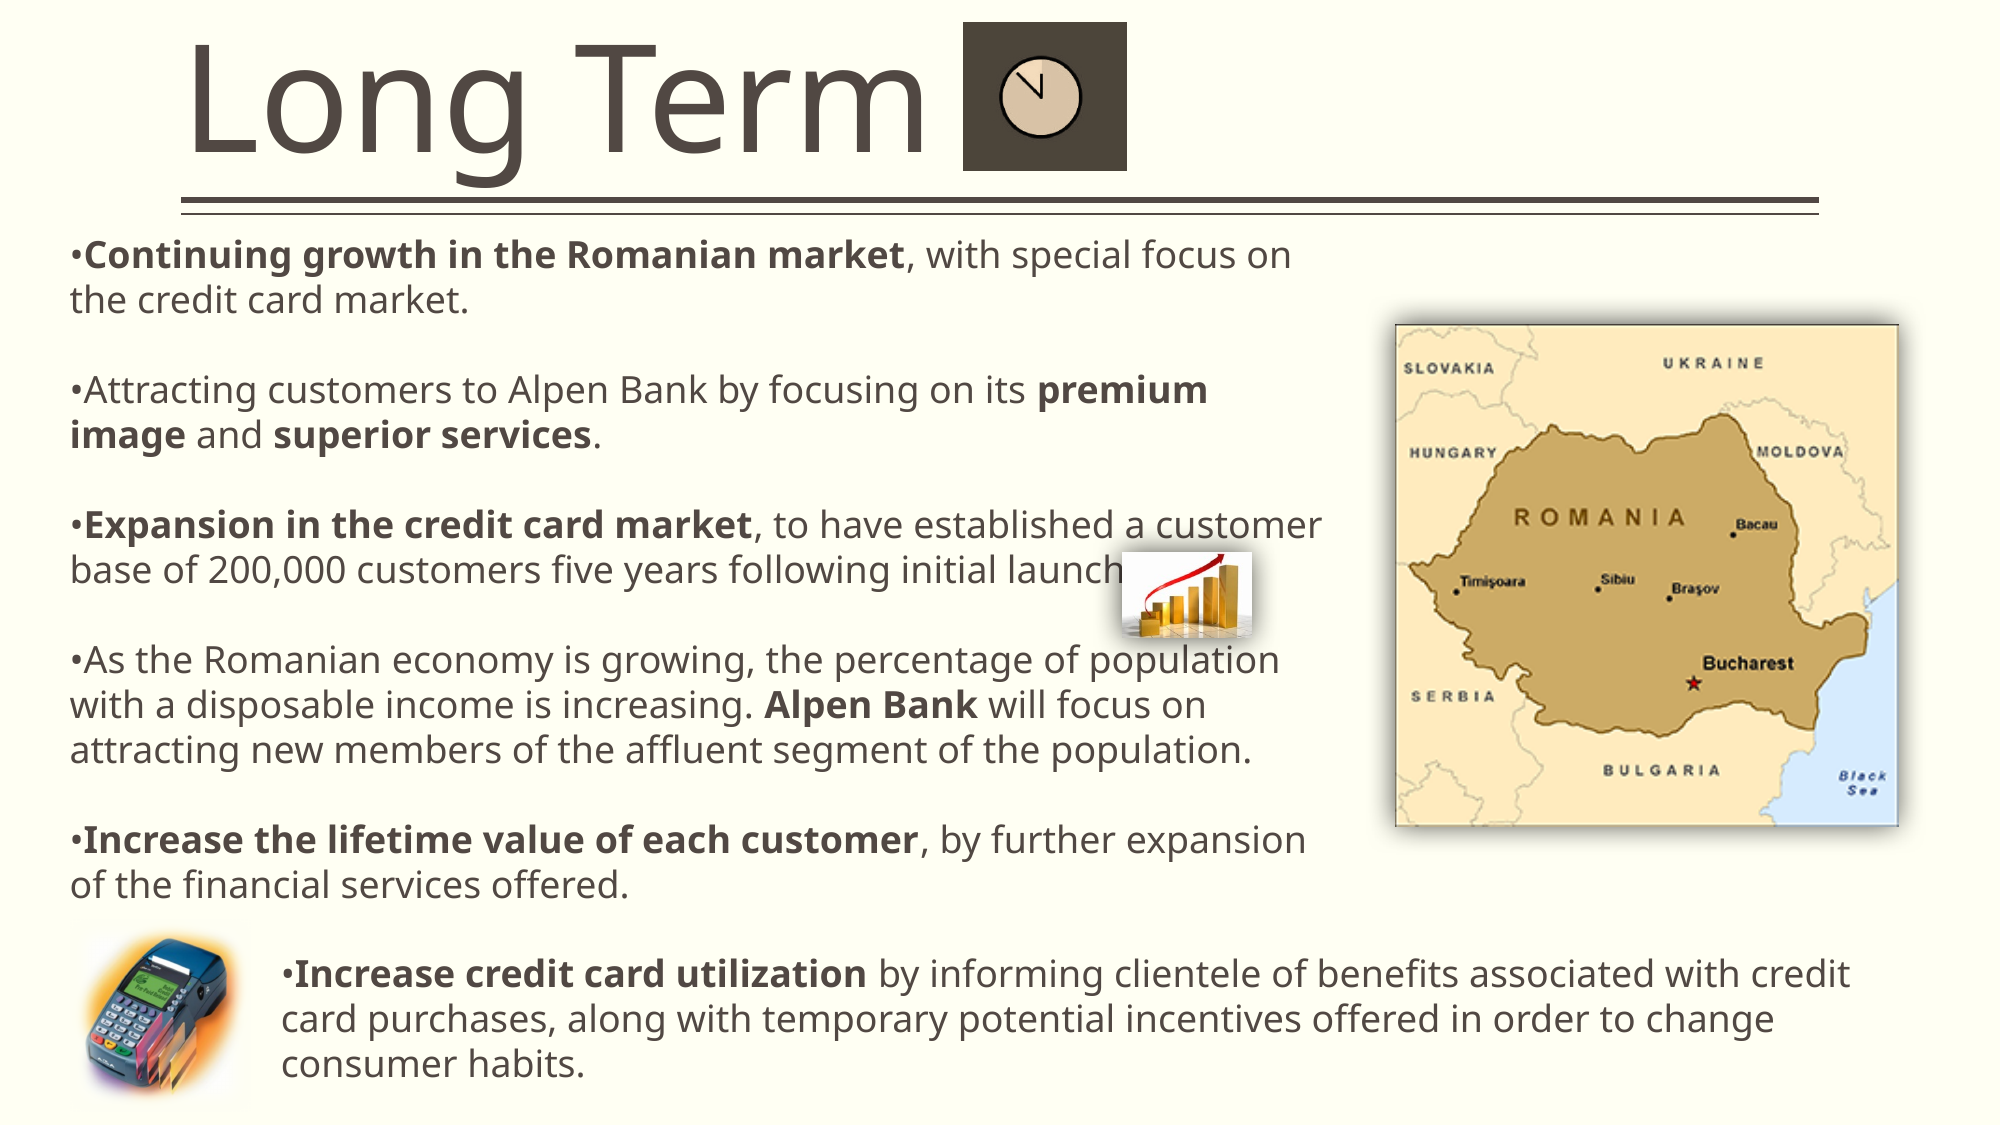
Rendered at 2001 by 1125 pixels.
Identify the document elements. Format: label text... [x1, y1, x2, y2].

text_box •Increase credit card utilization by informing clientele of benefits associated with credit card purchases, along with temporary potential incentives offered in order to change consumer habits. [266, 942, 1870, 1125]
picture [69, 918, 252, 1113]
picture [1395, 324, 1899, 827]
picture [1122, 552, 1252, 638]
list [963, 22, 1127, 171]
text_box •Continuing growth in the Romanian market, with special focus on the credit card market. •Attracting customers to Alpen Bank by focusing on its premium image and superior services. •Expansion in the credit card market, to have established a customer base of 200,000 customers five years following initial launch. •As the Romanian economy is growing, the percentage of population with a disposable income is increasing. Alpen Bank will focus on attracting new members of the affluent segment of the population. •Increase the lifetime value of each customer, by further expansion of the financial services offered. [54, 223, 1339, 959]
title Long Term [181, 12, 1819, 193]
